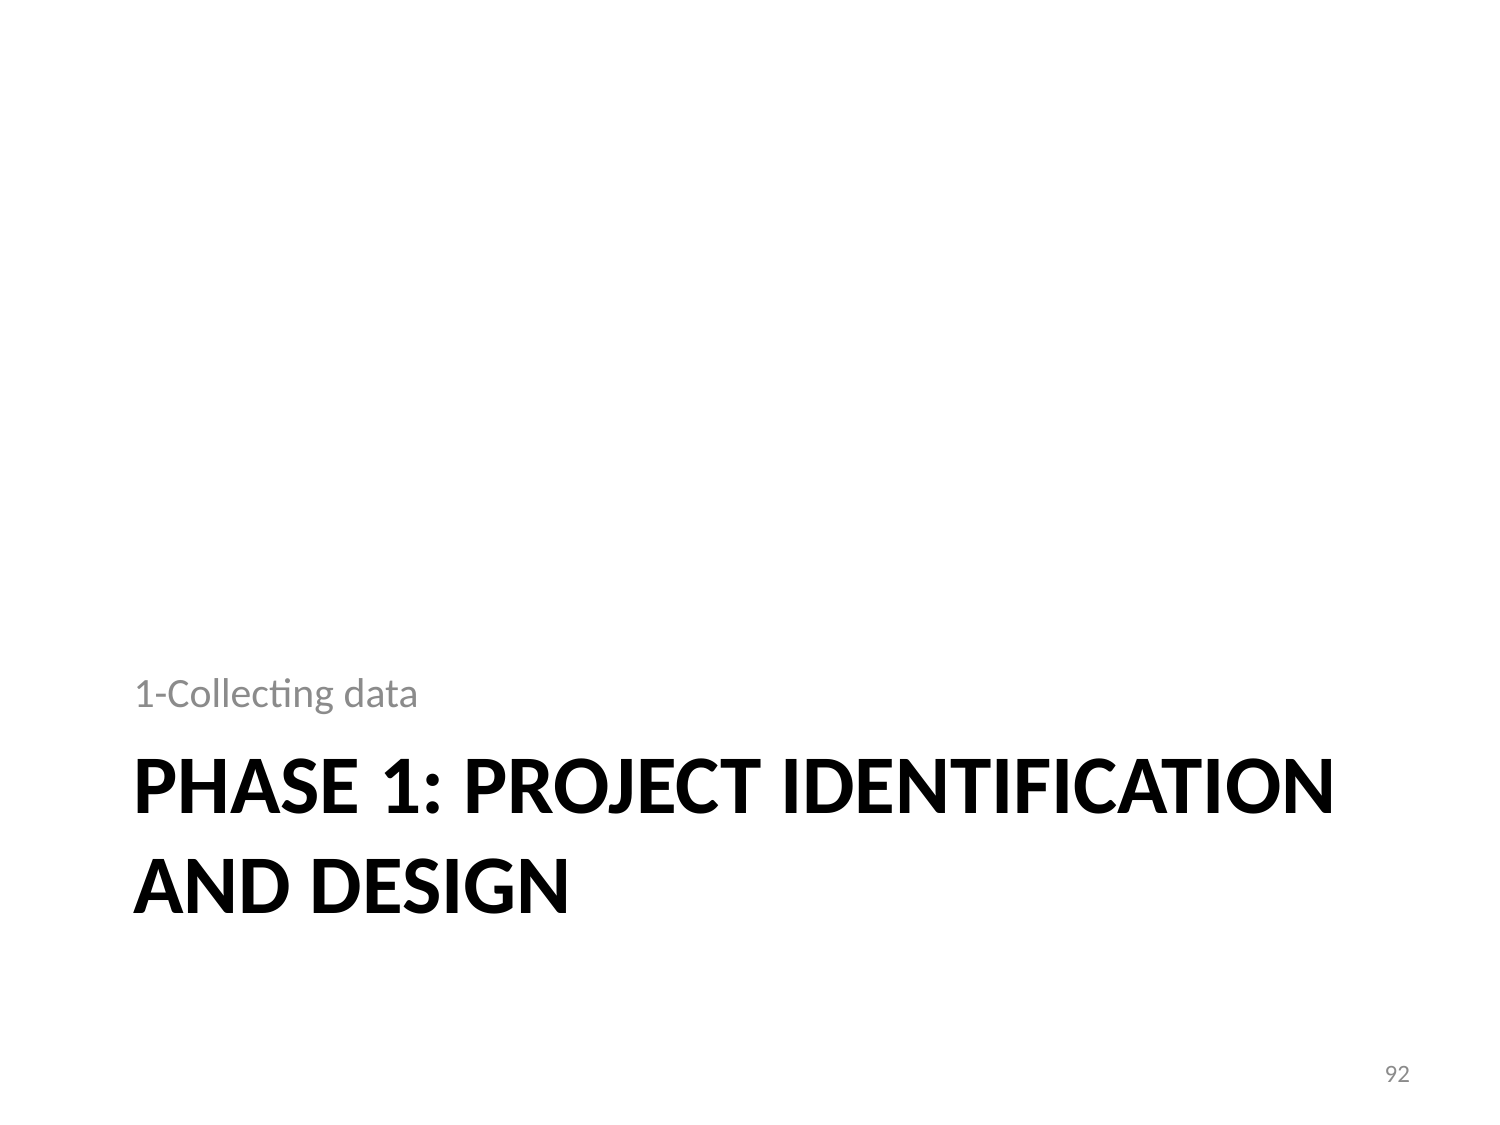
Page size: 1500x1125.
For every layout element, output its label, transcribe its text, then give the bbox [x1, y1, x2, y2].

list 1-Collecting data [118, 476, 1394, 723]
slide_number 92 [1074, 1042, 1425, 1103]
title PHASE 1: PROJECT identification AND DESIGN [118, 723, 1394, 947]
